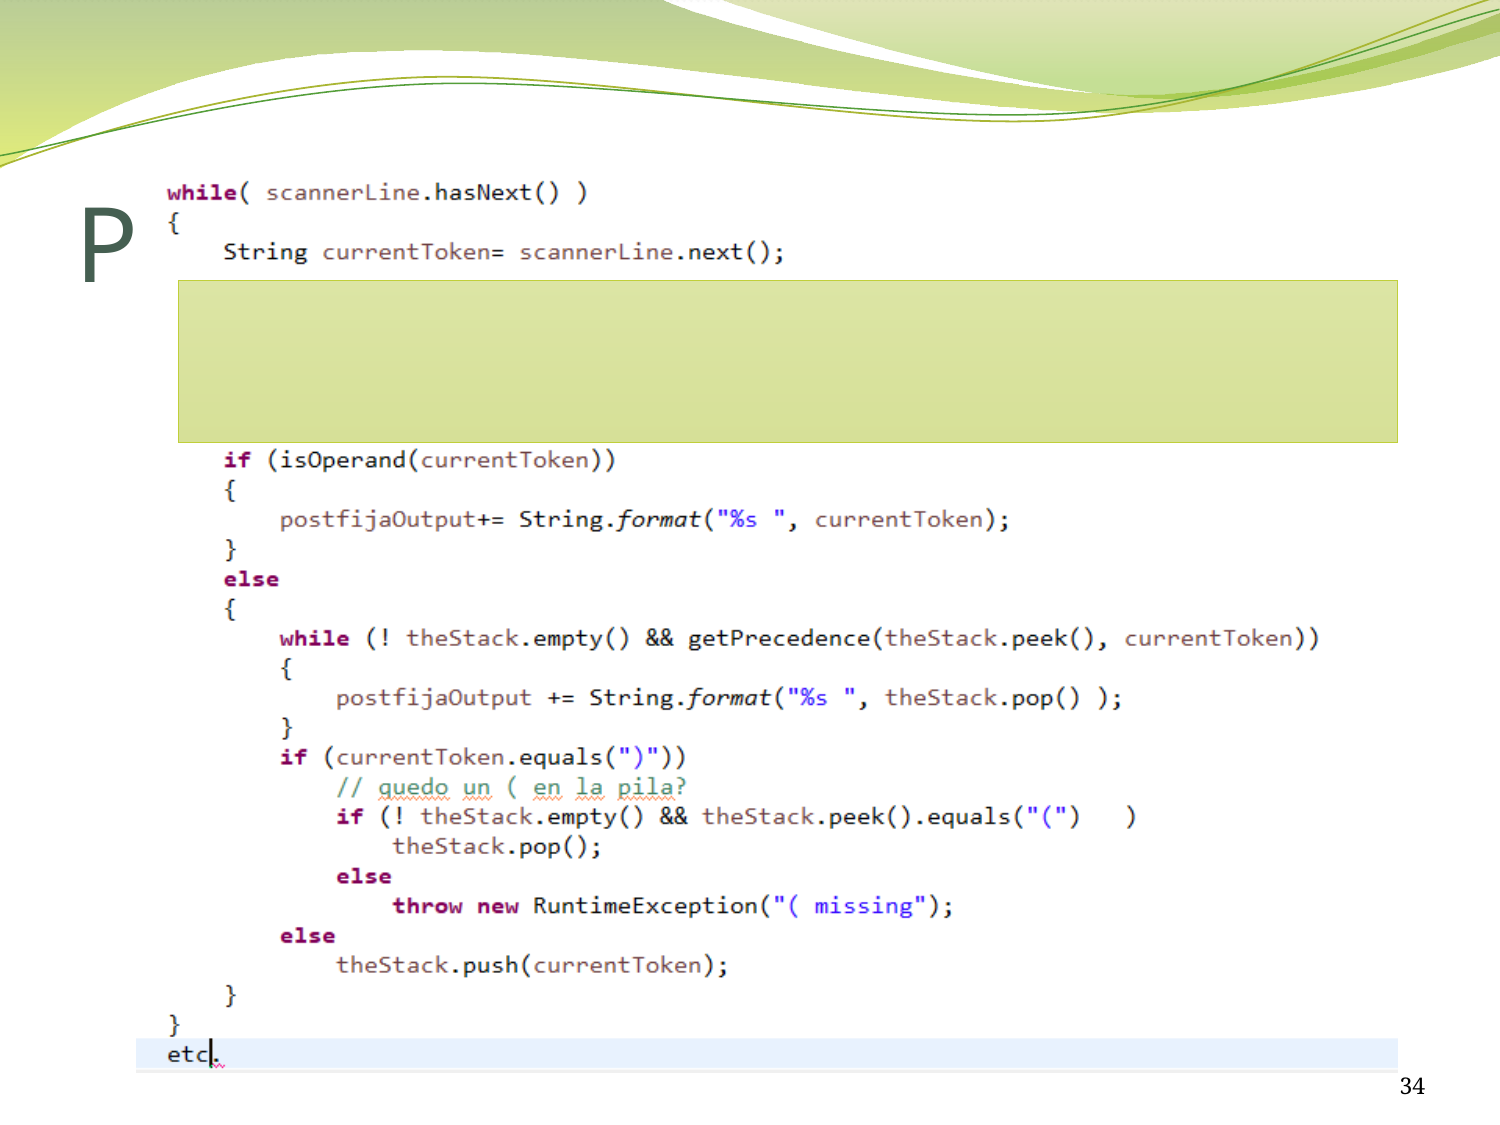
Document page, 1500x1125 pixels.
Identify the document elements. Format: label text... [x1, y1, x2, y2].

picture [136, 172, 1398, 1073]
slide_number 34 [1299, 1042, 1425, 1103]
title Posible implementación [75, 115, 1425, 303]
